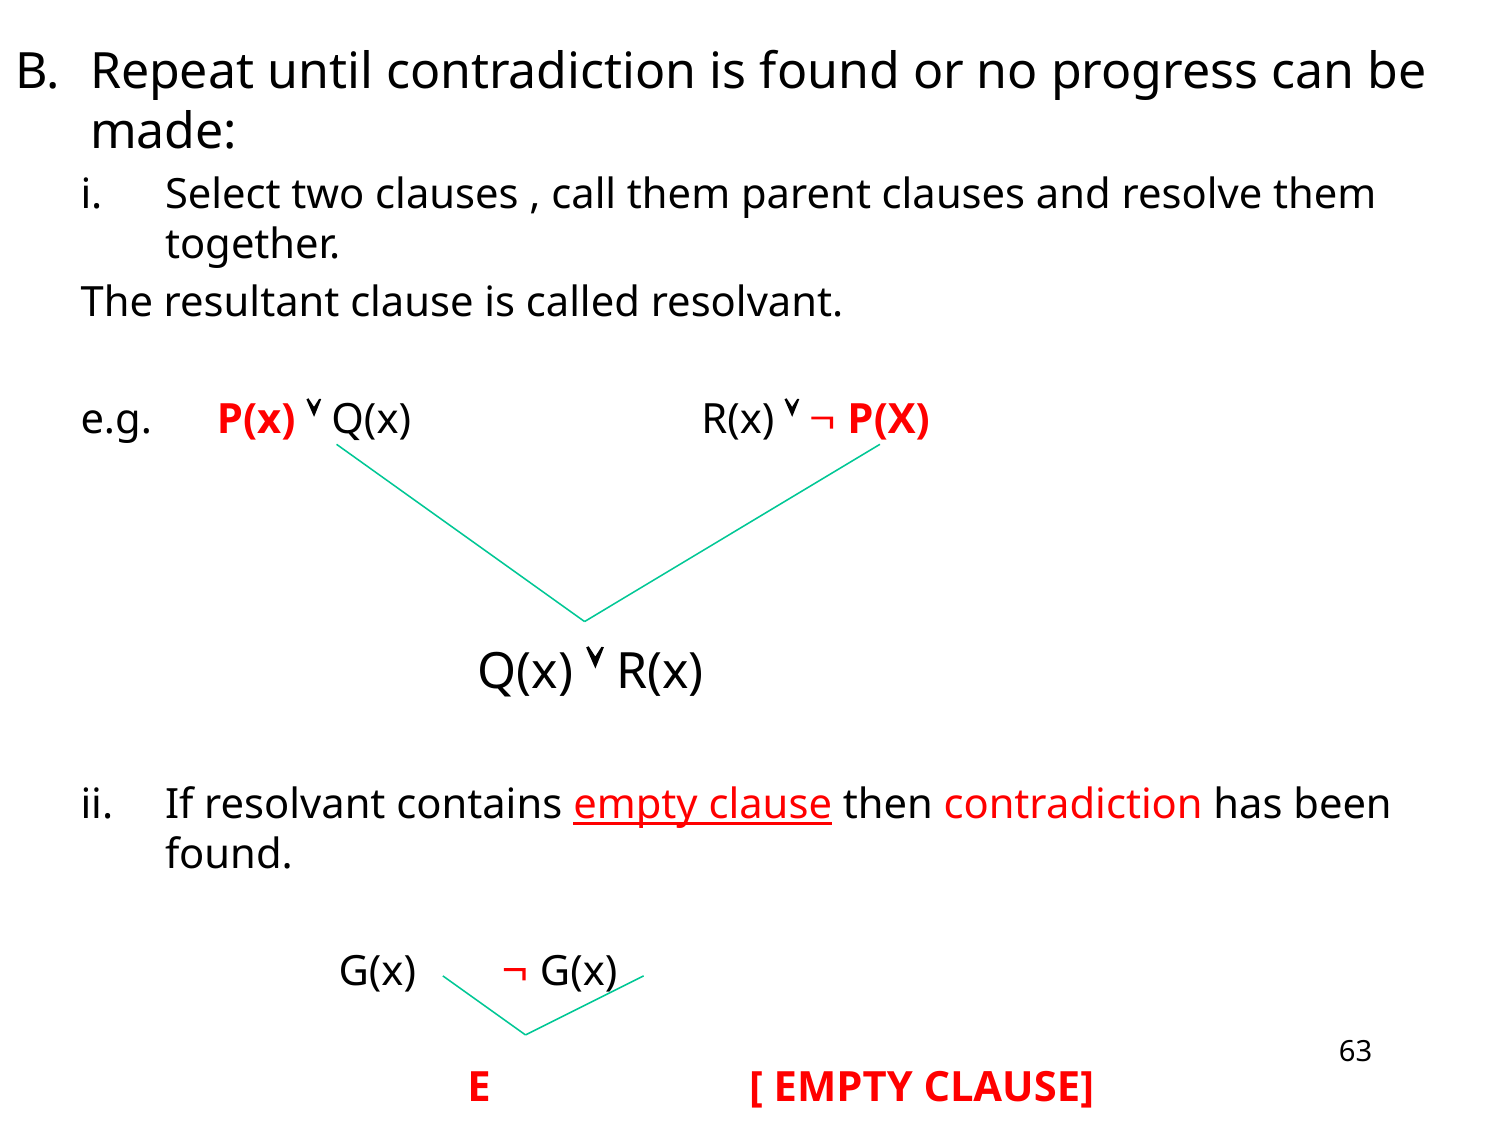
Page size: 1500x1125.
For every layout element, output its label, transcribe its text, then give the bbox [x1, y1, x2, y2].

list Repeat until contradiction is found or no progress can be made: Select two clauses , call them parent clauses and resolve them together. The resultant clause is called resolvant. e.g. P(x)  Q(x) R(x)   P(X) Q(x)  R(x) If resolvant contains empty clause then contradiction has been found. G(x)  G(x) E [ EMPTY CLAUSE] [0, 30, 1471, 1125]
slide_number 63 [1074, 1025, 1388, 1100]
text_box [584, 444, 881, 622]
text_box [336, 444, 582, 622]
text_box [442, 975, 524, 1036]
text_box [525, 975, 644, 1036]
